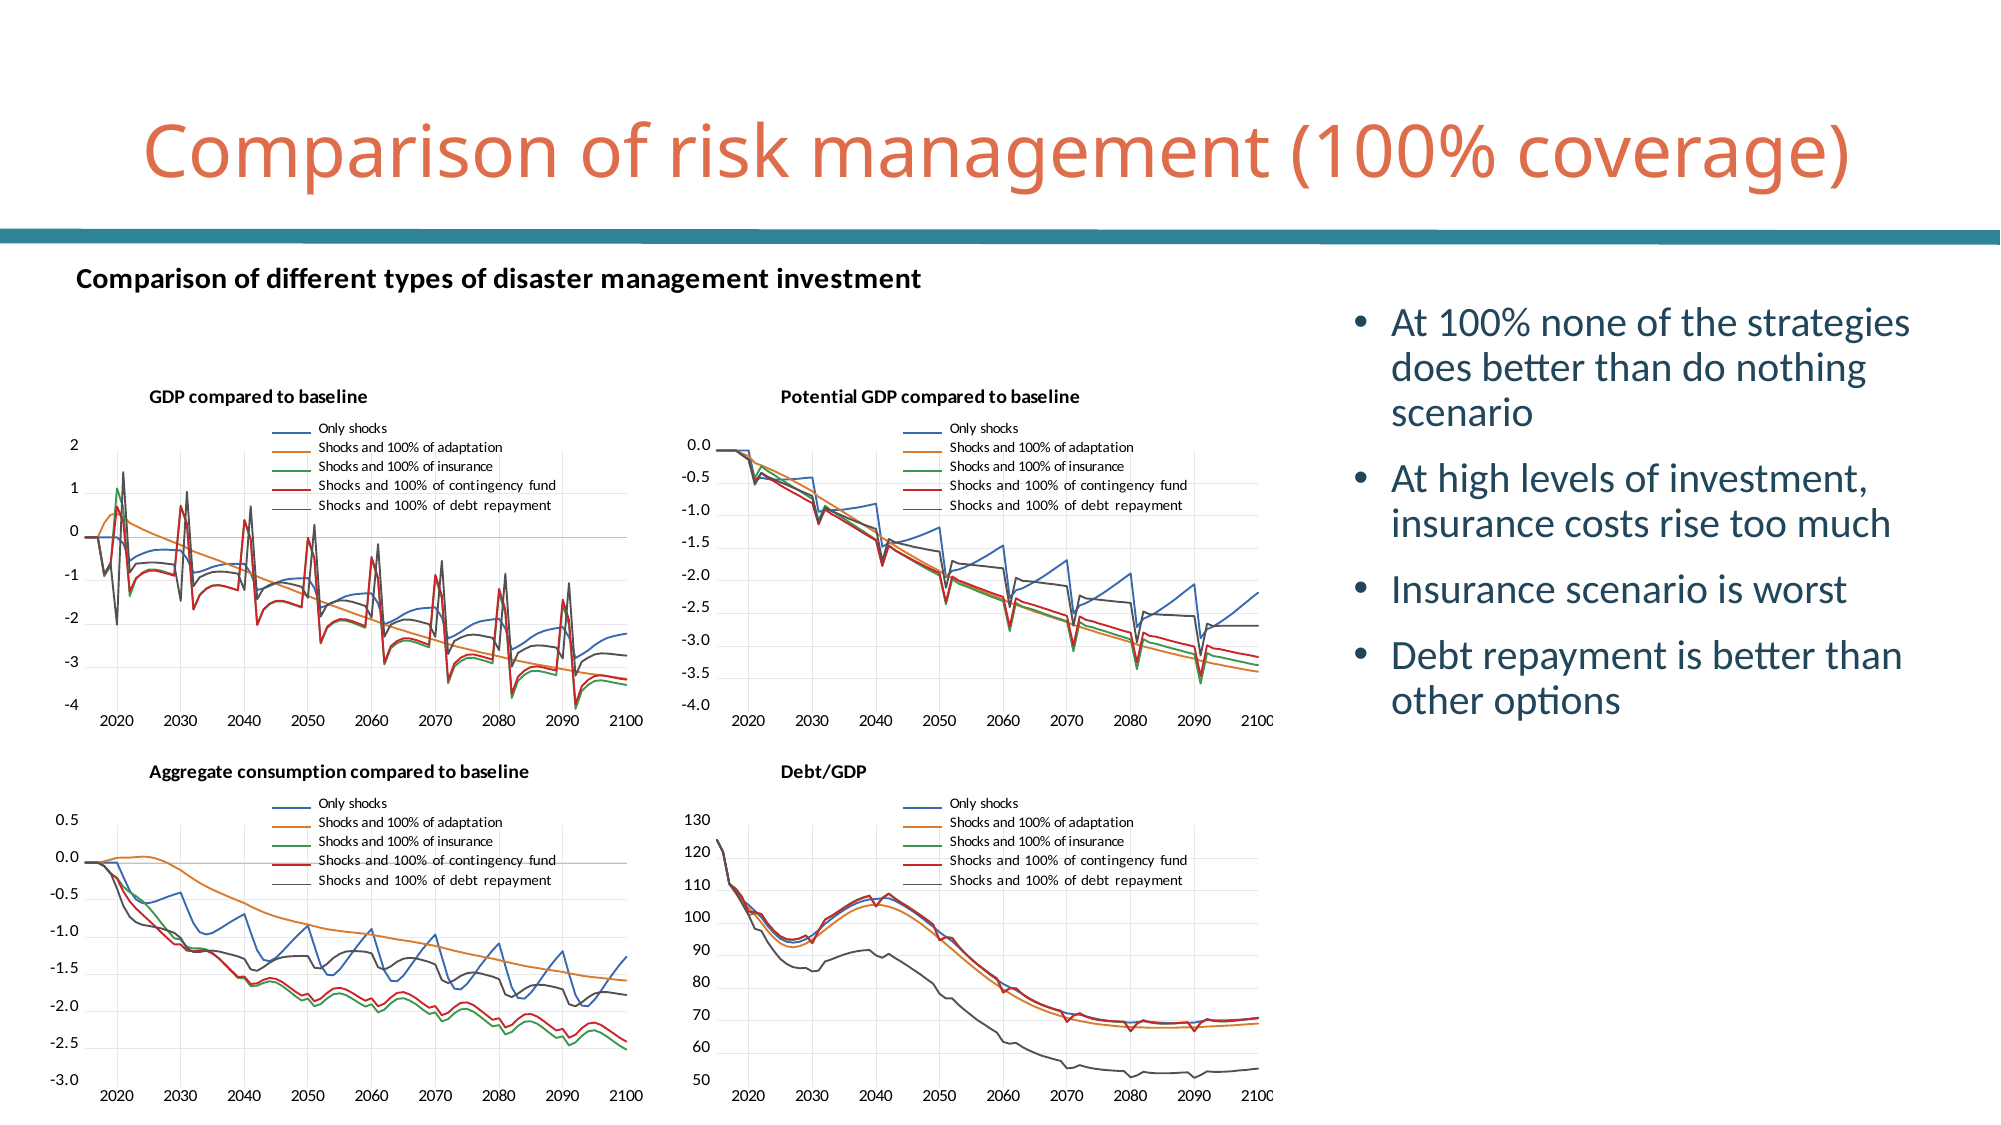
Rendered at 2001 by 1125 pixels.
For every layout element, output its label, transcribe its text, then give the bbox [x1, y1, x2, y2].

text_box Comparison of risk management (100% coverage) [97, 97, 1898, 200]
text_box At 100% none of the strategies does better than do nothing scenario At high levels of investment, insurance costs rise too much Insurance scenario is worst Debt repayment is better than other options [1338, 293, 1946, 1036]
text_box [50, 267, 1273, 1108]
